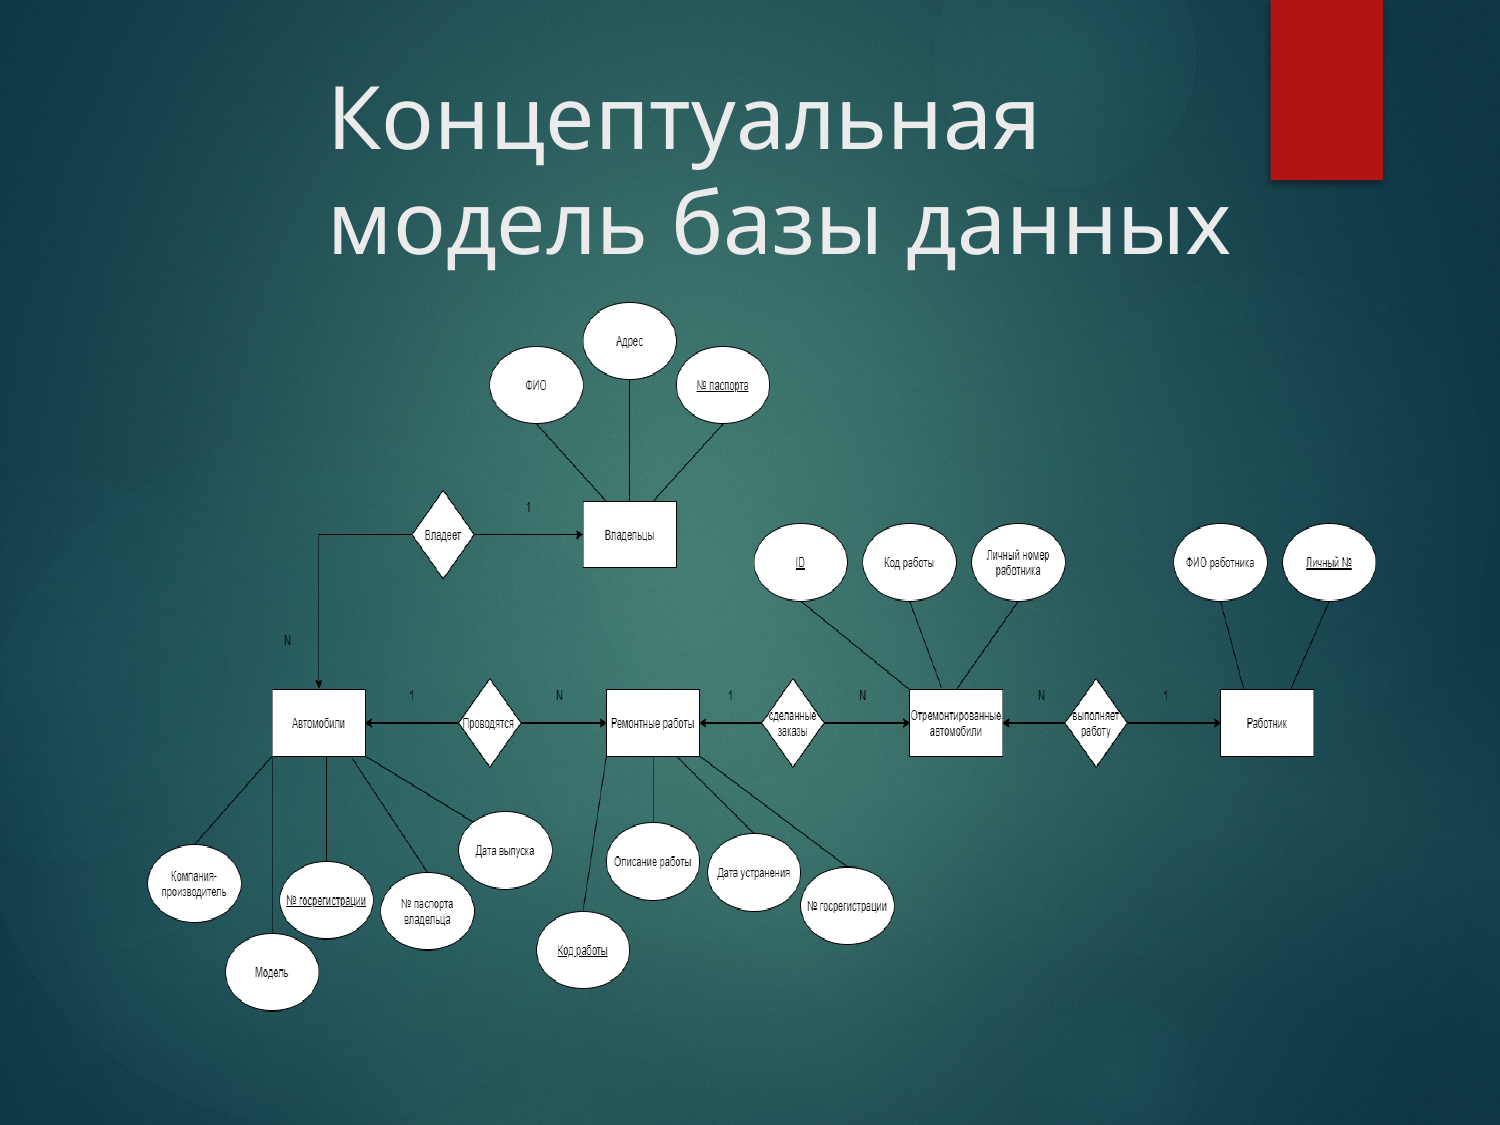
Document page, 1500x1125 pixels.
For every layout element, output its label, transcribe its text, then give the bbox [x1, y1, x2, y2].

title Концептуальная модель базы данных [312, 54, 1394, 265]
picture [147, 302, 1377, 1012]
